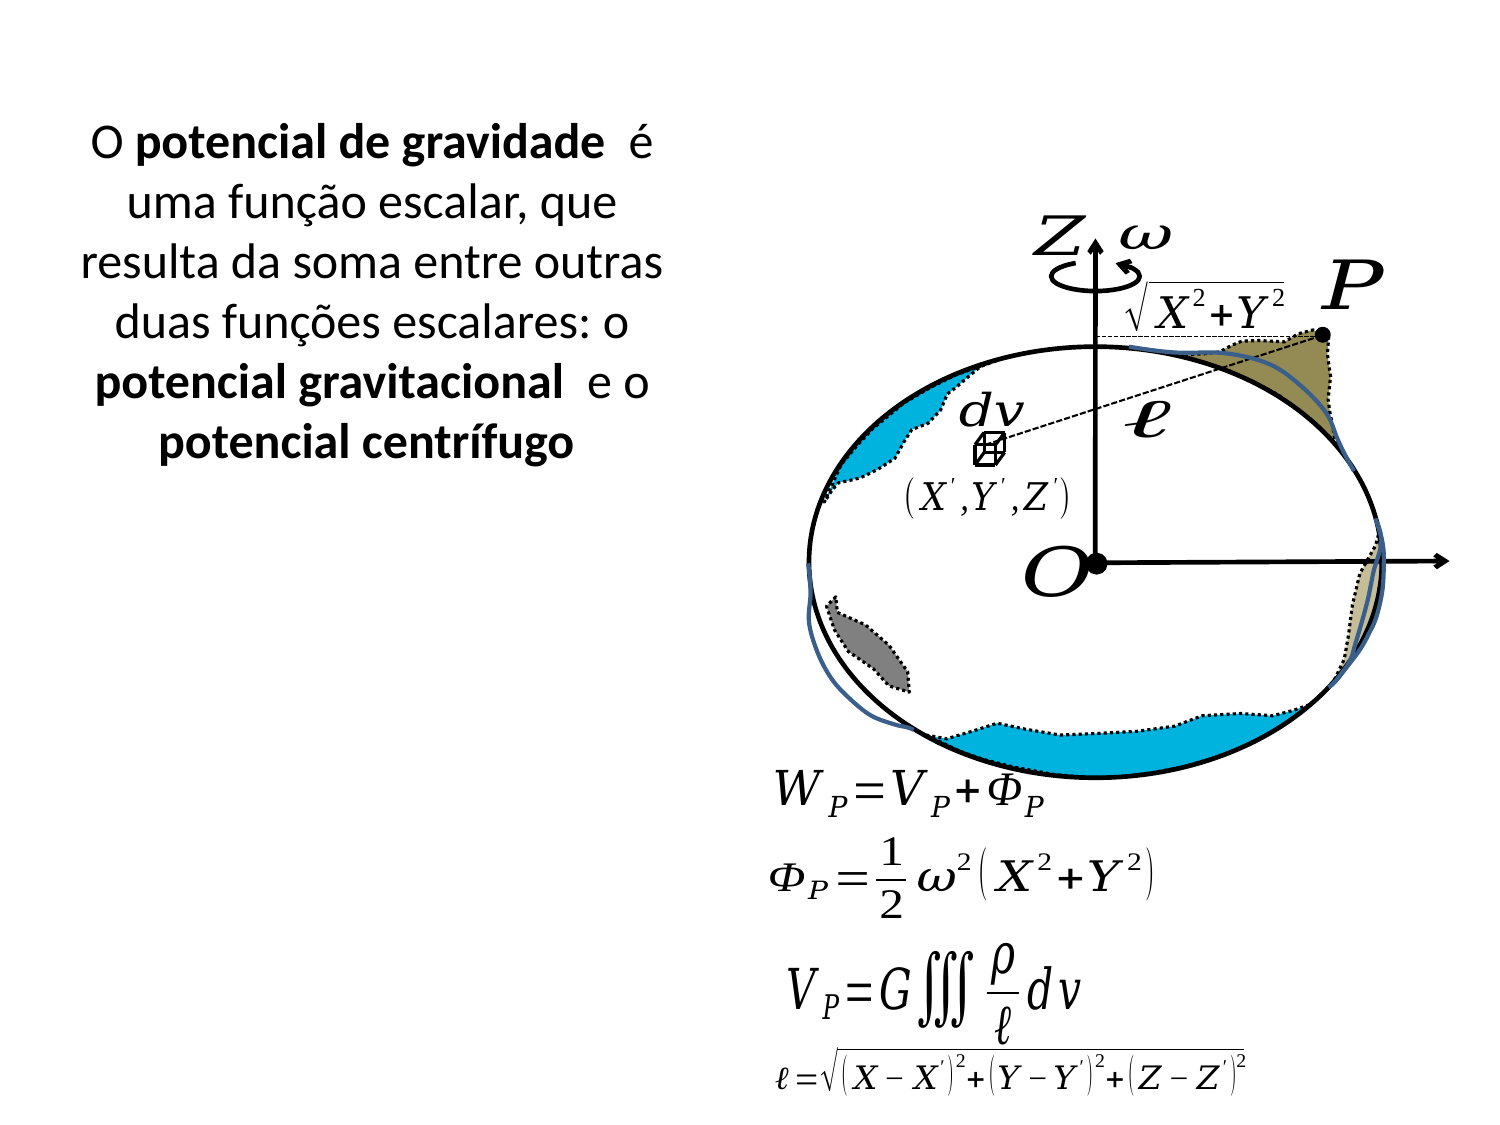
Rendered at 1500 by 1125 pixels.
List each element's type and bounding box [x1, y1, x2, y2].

text_box [1305, 328, 1317, 332]
text_box [806, 563, 915, 732]
text_box [806, 362, 1360, 780]
text_box [1329, 361, 1333, 392]
text_box [1099, 259, 1141, 292]
text_box [985, 334, 1324, 445]
text_box [1099, 452, 1378, 559]
text_box [974, 432, 1005, 466]
text_box [839, 610, 912, 694]
text_box [1085, 556, 1104, 575]
text_box [832, 594, 839, 608]
text_box [1315, 326, 1331, 341]
text_box [1327, 572, 1386, 690]
text_box [1364, 517, 1386, 559]
text_box [1050, 262, 1089, 292]
text_box [1329, 403, 1333, 417]
text_box [1319, 413, 1356, 473]
text_box [1099, 553, 1107, 559]
